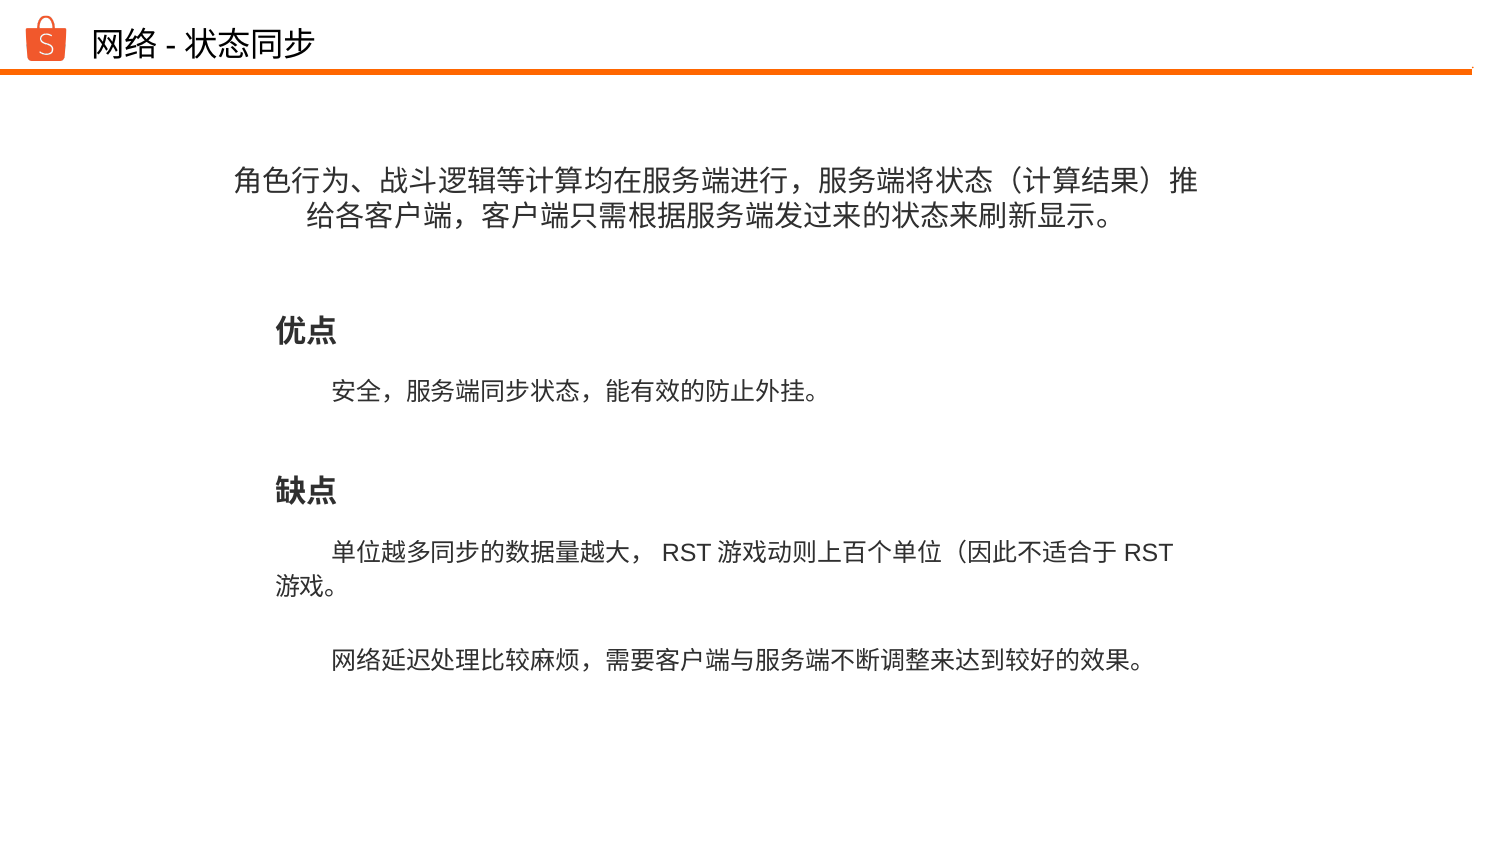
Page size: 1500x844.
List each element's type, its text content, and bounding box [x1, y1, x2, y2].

picture [21, 13, 71, 63]
text_box 角色行为、战斗逻辑等计算均在服务端进行，服务端将状态（计算结果）推给各客户端，客户端只需根据服务端发过来的状态来刷新显示。 [211, 147, 1221, 270]
text_box 优点 安全，服务端同步状态，能有效的防止外挂。 缺点 单位越多同步的数据量越大，RST游戏动则上百个单位（因此不适合于RST游戏。 网络延迟处理比较麻烦，需要客户端与服务端不断调整来达到较好的效果。 [259, 269, 1189, 762]
title 网络-状态同步 [75, 21, 1424, 79]
